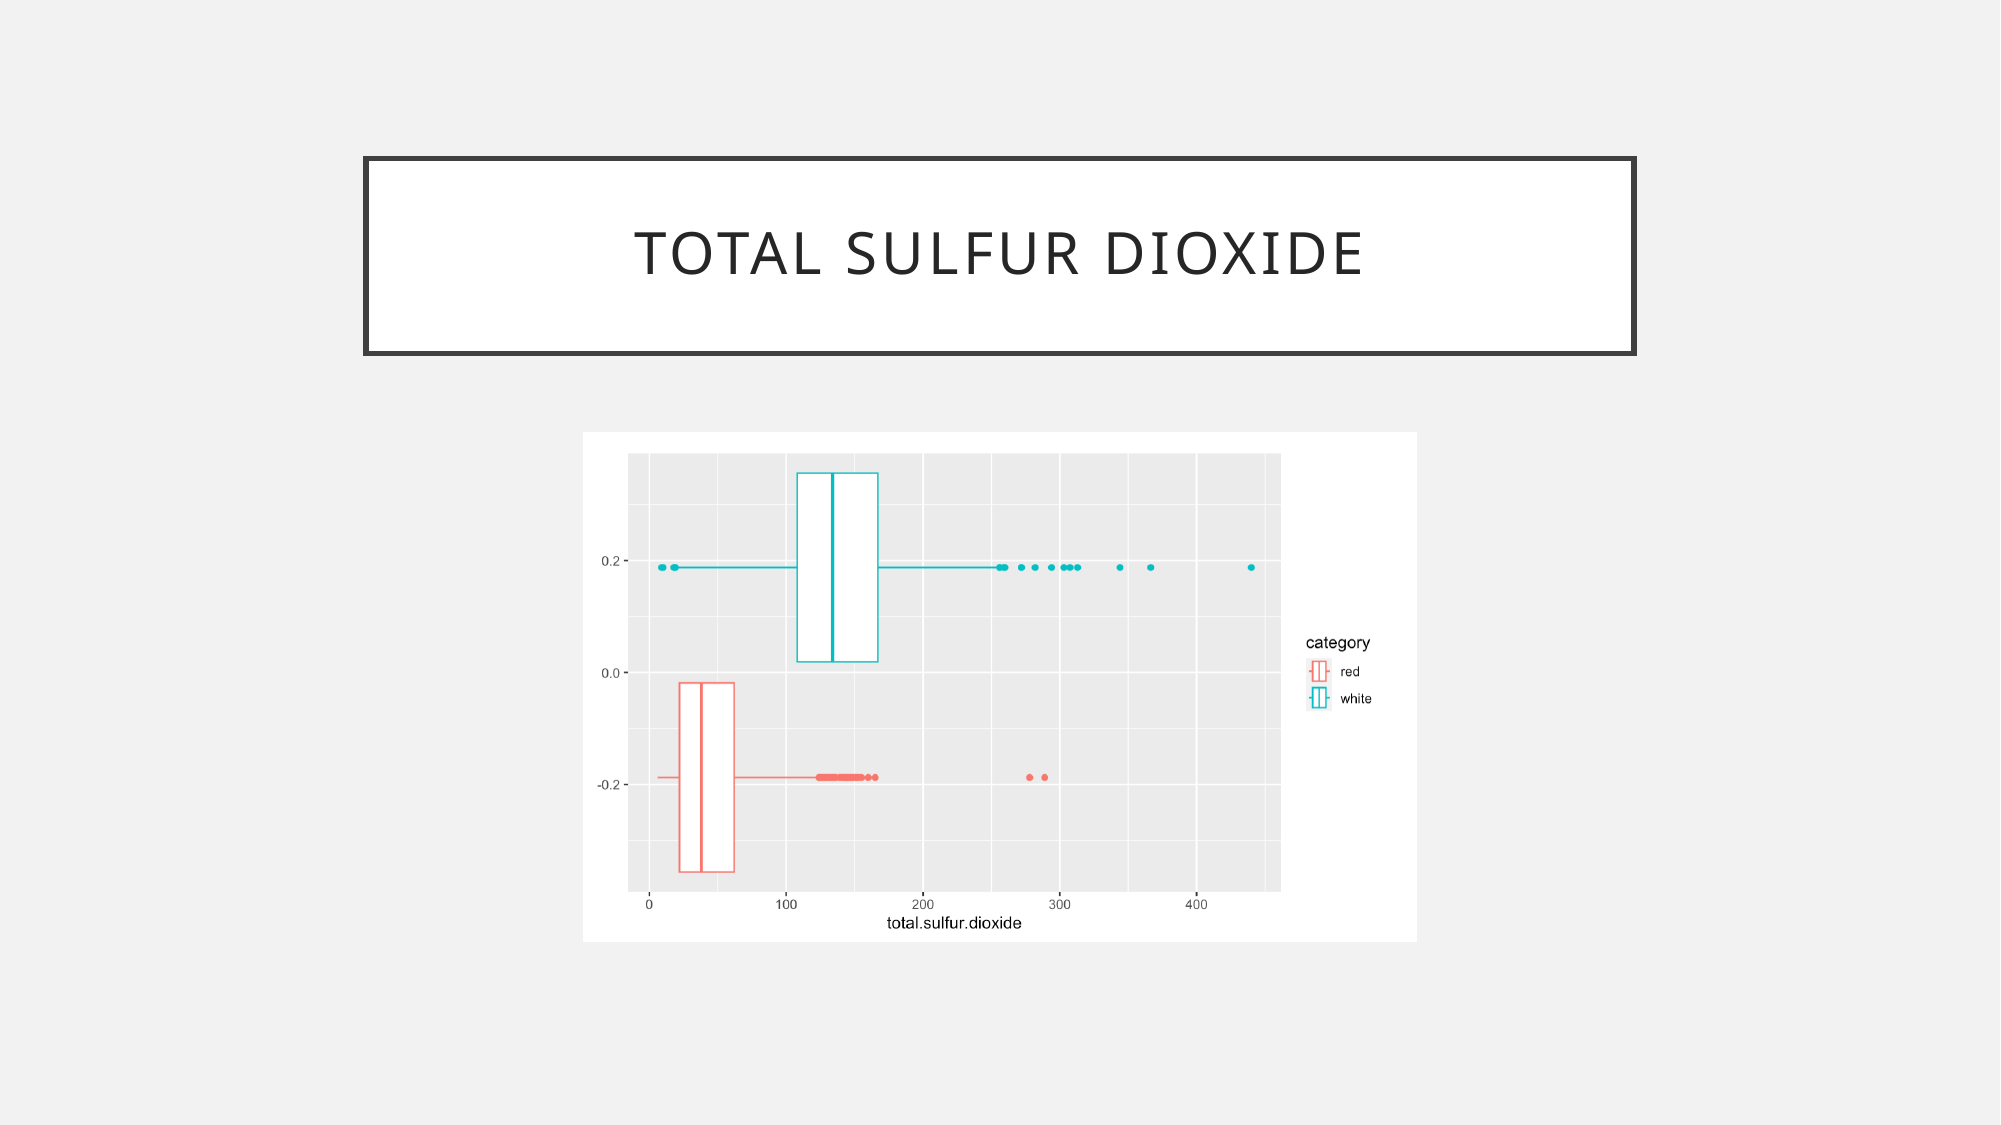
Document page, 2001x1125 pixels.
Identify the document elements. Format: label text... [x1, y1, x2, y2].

title Total Sulfur dioxide [363, 156, 1637, 356]
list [583, 432, 1417, 942]
